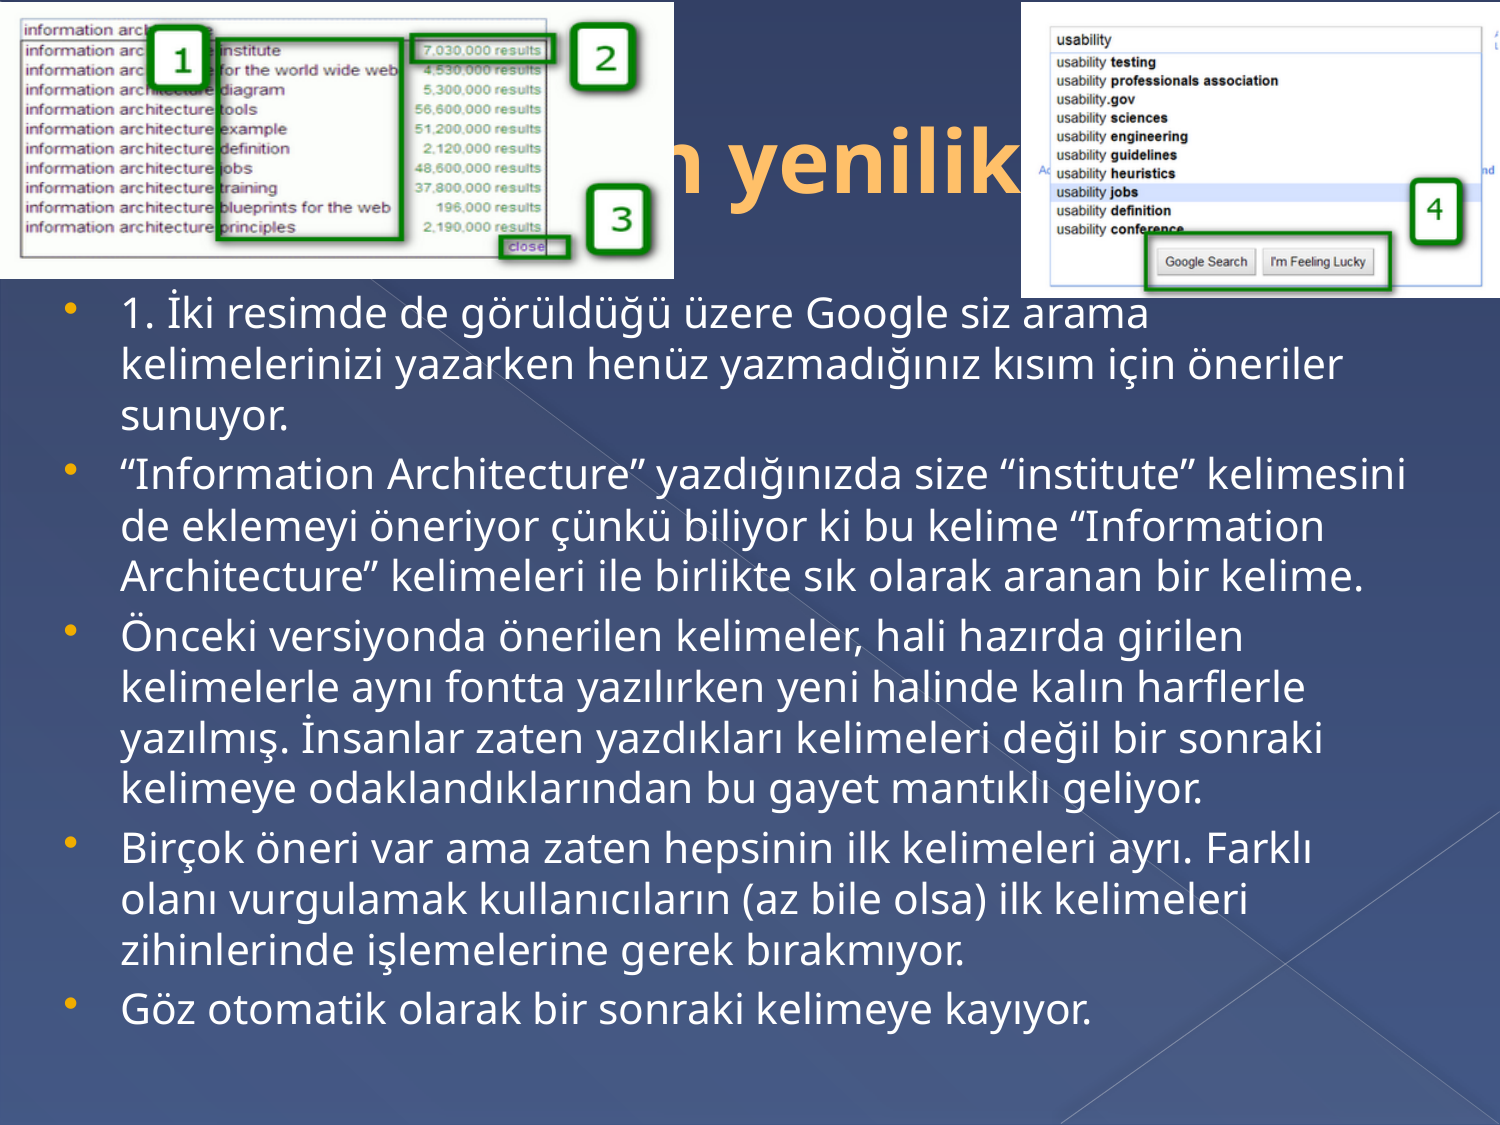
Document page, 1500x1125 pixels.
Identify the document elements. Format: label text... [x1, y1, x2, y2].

title Göze çarpan yenilikler; [676, 43, 1012, 274]
list 1. İki resimde de görüldüğü üzere Google siz arama kelimelerinizi yazarken henüz yazmadığınız kısım için öneriler sunuyor. “Information Architecture” yazdığınızda size “institute” kelimesini de eklemeyi öneriyor çünkü biliyor ki bu kelime “Information Architecture” kelimeleri ile birlikte sık olarak aranan bir kelime. Önceki versiyonda önerilen kelimeler, hali hazırda girilen kelimelerle aynı fontta yazılırken yeni halinde kalın harflerle yazılmış. İnsanlar zaten yazdıkları kelimeleri değil bir sonraki kelimeye odaklandıklarından bu gayet mantıklı geliyor. Birçok öneri var ama zaten hepsinin ilk kelimeleri ayrı. Farklı olanı vurgulamak kullanıcıların (az bile olsa) ilk kelimeleri zihinlerinde işlemelerine gerek bırakmıyor. Göz otomatik olarak bir sonraki kelimeye kayıyor. [41, 278, 1424, 1083]
picture [1021, 2, 1500, 299]
picture [0, 2, 674, 280]
